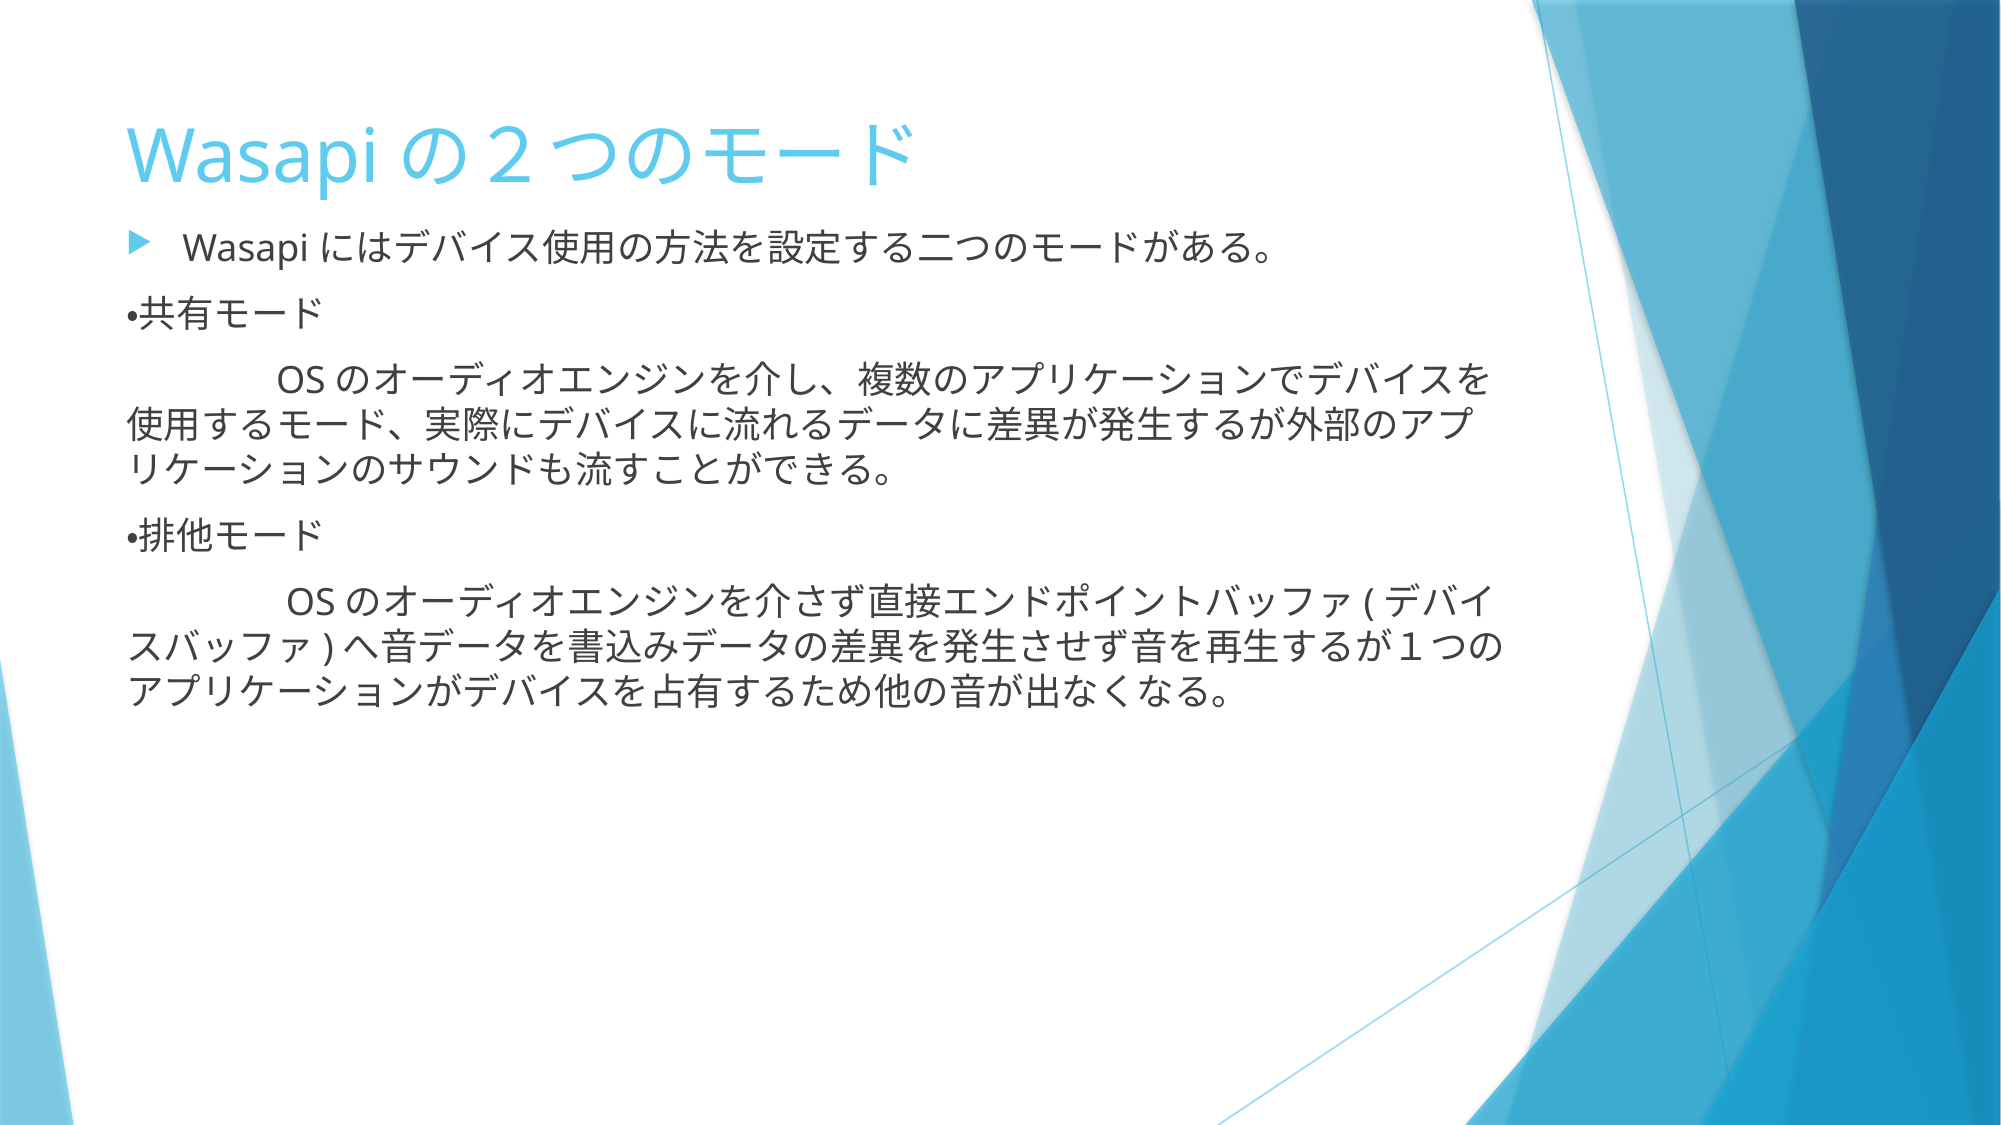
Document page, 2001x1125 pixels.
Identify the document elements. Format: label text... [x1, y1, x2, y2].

title Wasapiの２つのモード [111, 99, 1522, 216]
list Wasapiにはデバイス使用の方法を設定する二つのモードがある。 ・共有モード OSのオーディオエンジンを介し、複数のアプリケーションでデバイスを使用するモード、実際にデバイスに流れるデータに差異が発生するが外部のアプリケーションのサウンドも流すことができる。 ・排他モード OSのオーディオエンジンを介さず直接エンドポイントバッファ(デバイスバッファ)へ音データを書込みデータの差異を発生させず音を再生するが１つのアプリケーションがデバイスを占有するため他の音が出なくなる。 [111, 216, 1522, 992]
